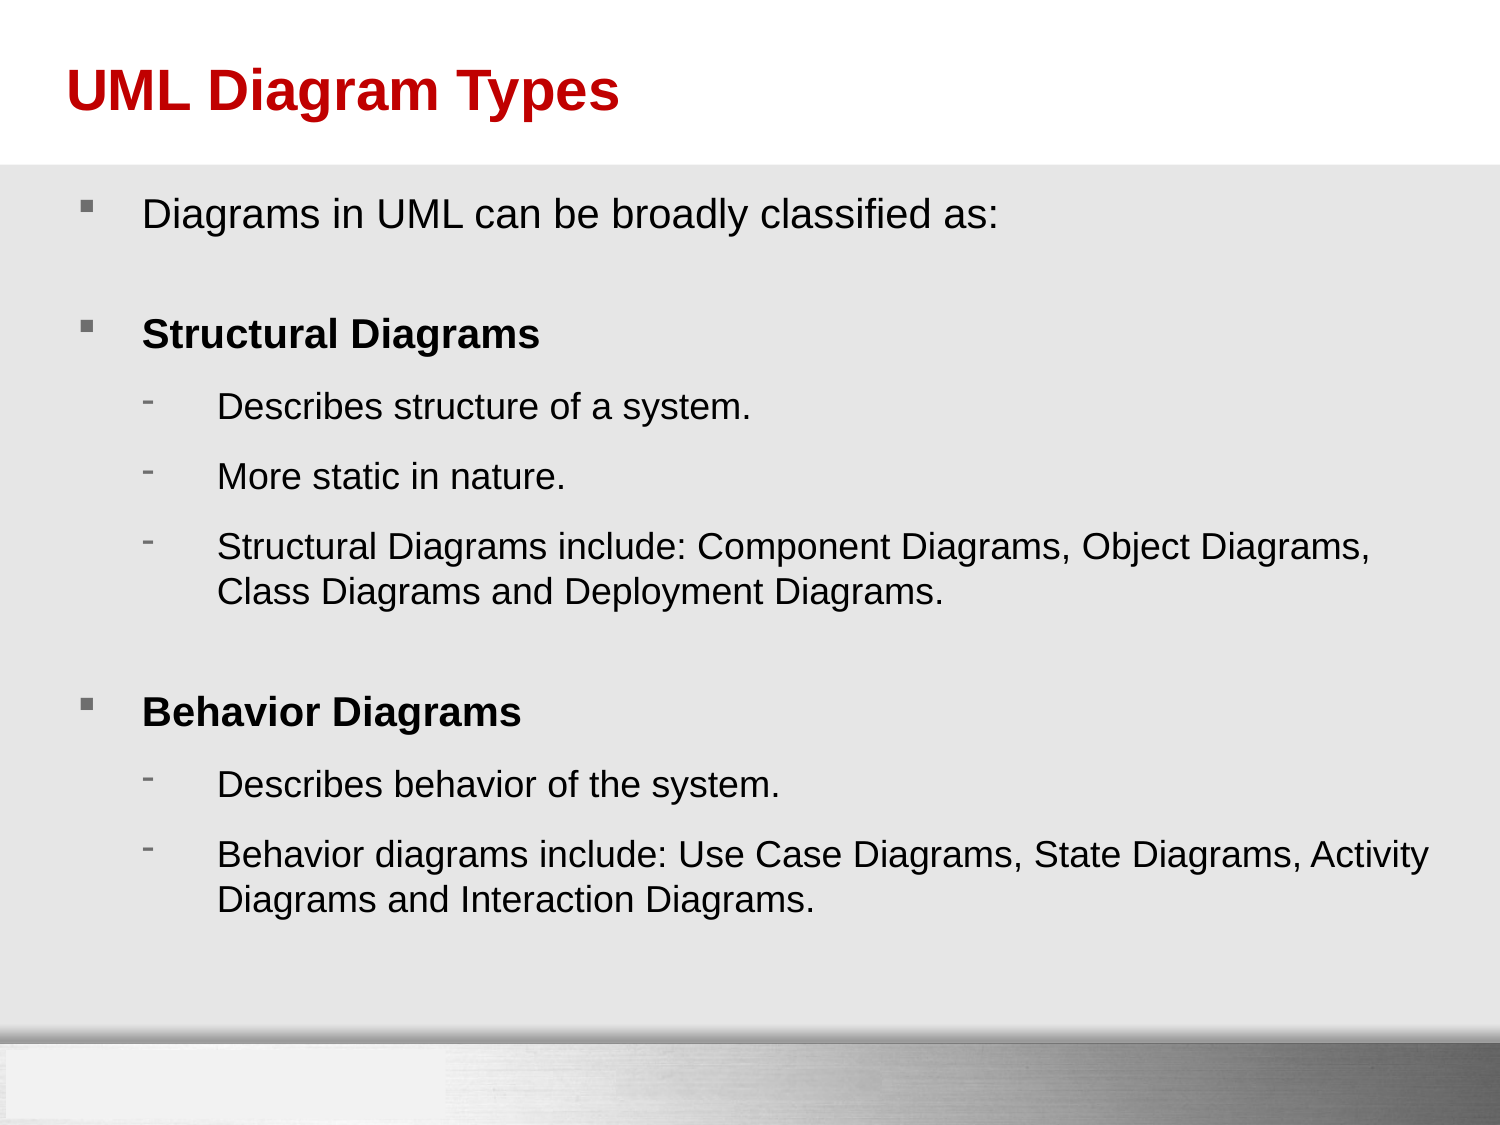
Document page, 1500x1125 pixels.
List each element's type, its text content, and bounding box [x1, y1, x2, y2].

title UML Diagram Types [65, 37, 1042, 137]
list Diagrams in UML can be broadly classified as: Structural Diagrams Describes structure of a system. More static in nature. Structural Diagrams include: Component Diagrams, Object Diagrams, Class Diagrams and Deployment Diagrams. Behavior Diagrams Describes behavior of the system. Behavior diagrams include: Use Case Diagrams, State Diagrams, Activity Diagrams and Interaction Diagrams. [66, 178, 1445, 967]
picture [0, 1044, 1500, 1125]
